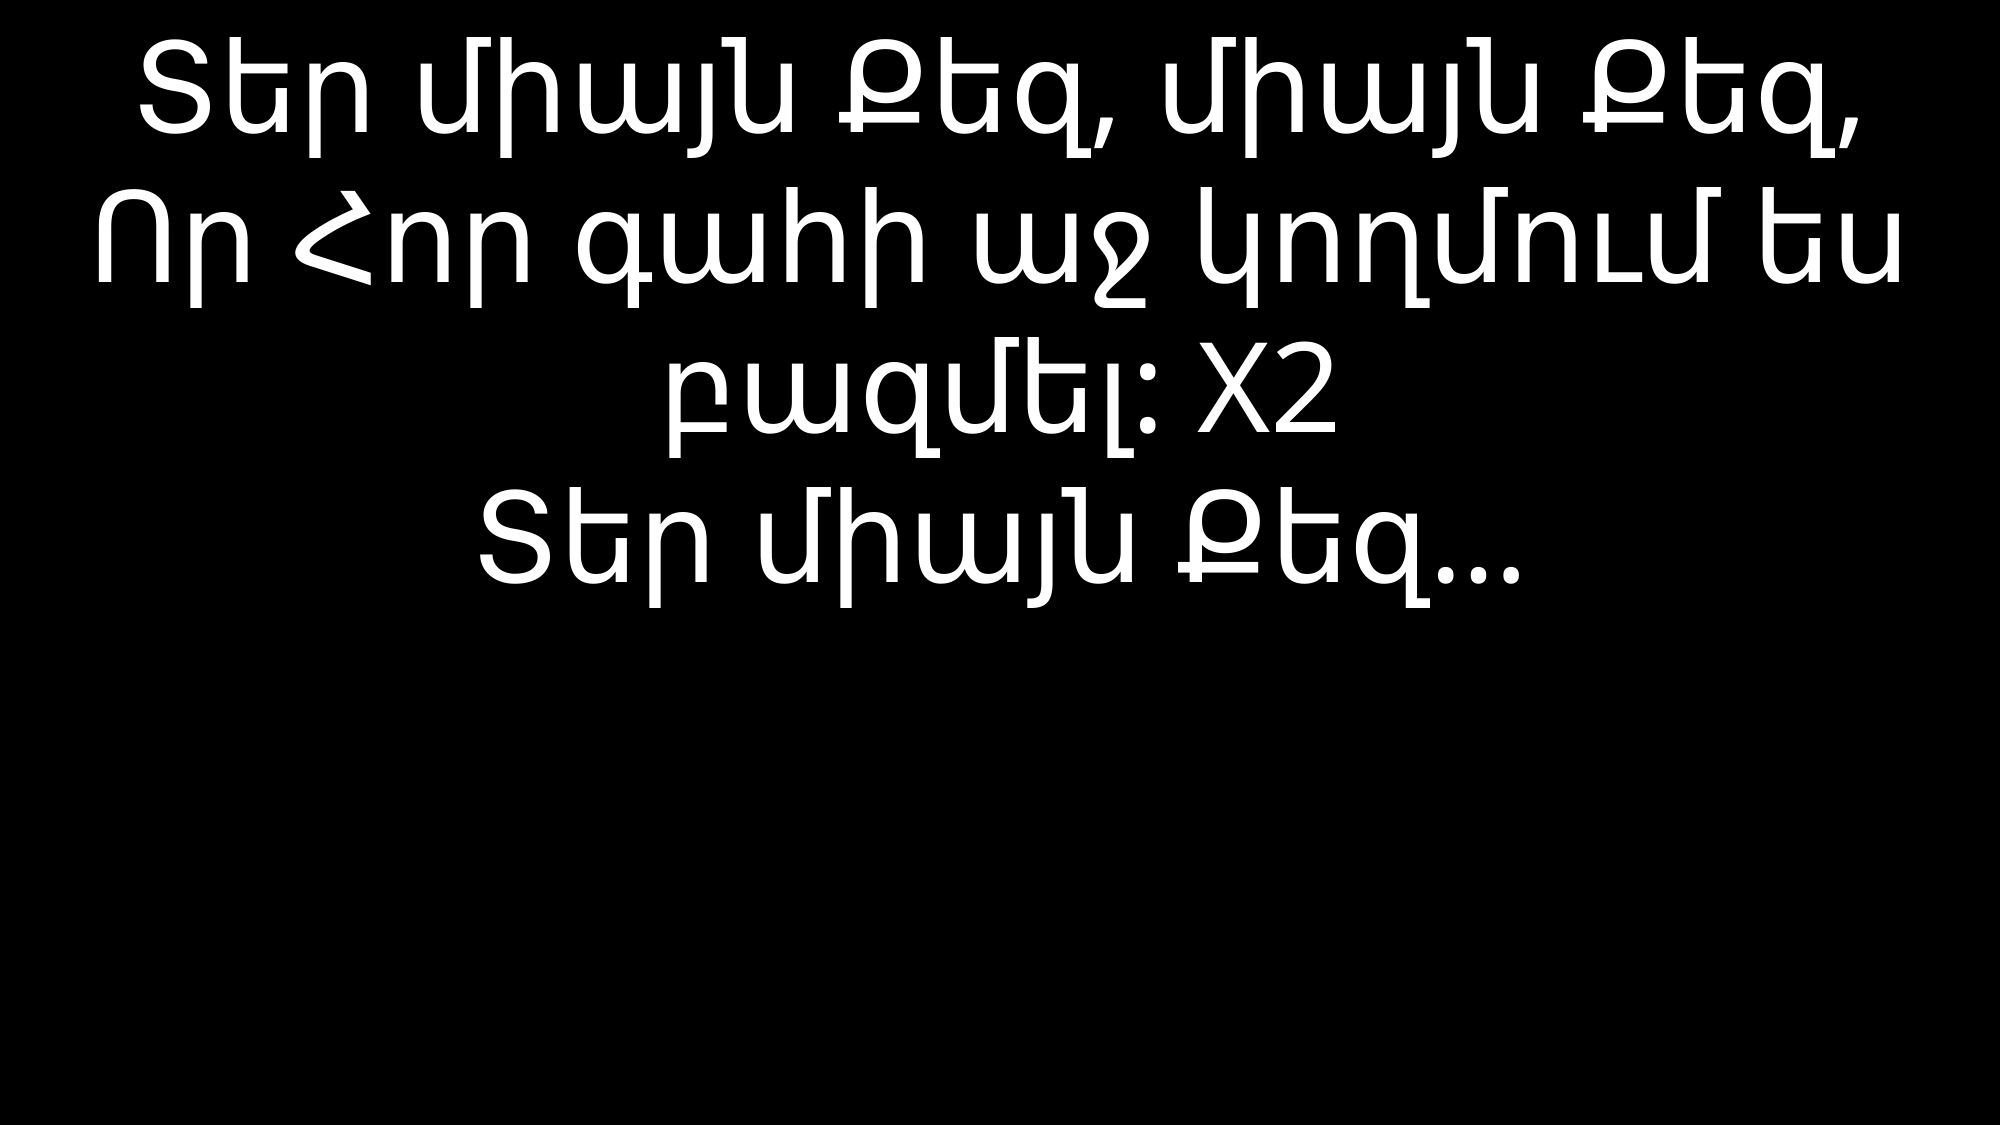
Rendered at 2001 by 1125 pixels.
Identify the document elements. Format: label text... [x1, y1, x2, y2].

title Տեր միայն Քեզ, միայն Քեզ, Որ Հոր գահի աջ կողմում ես բազմել: X2 Տեր միայն Քեզ… [0, 0, 2000, 1125]
